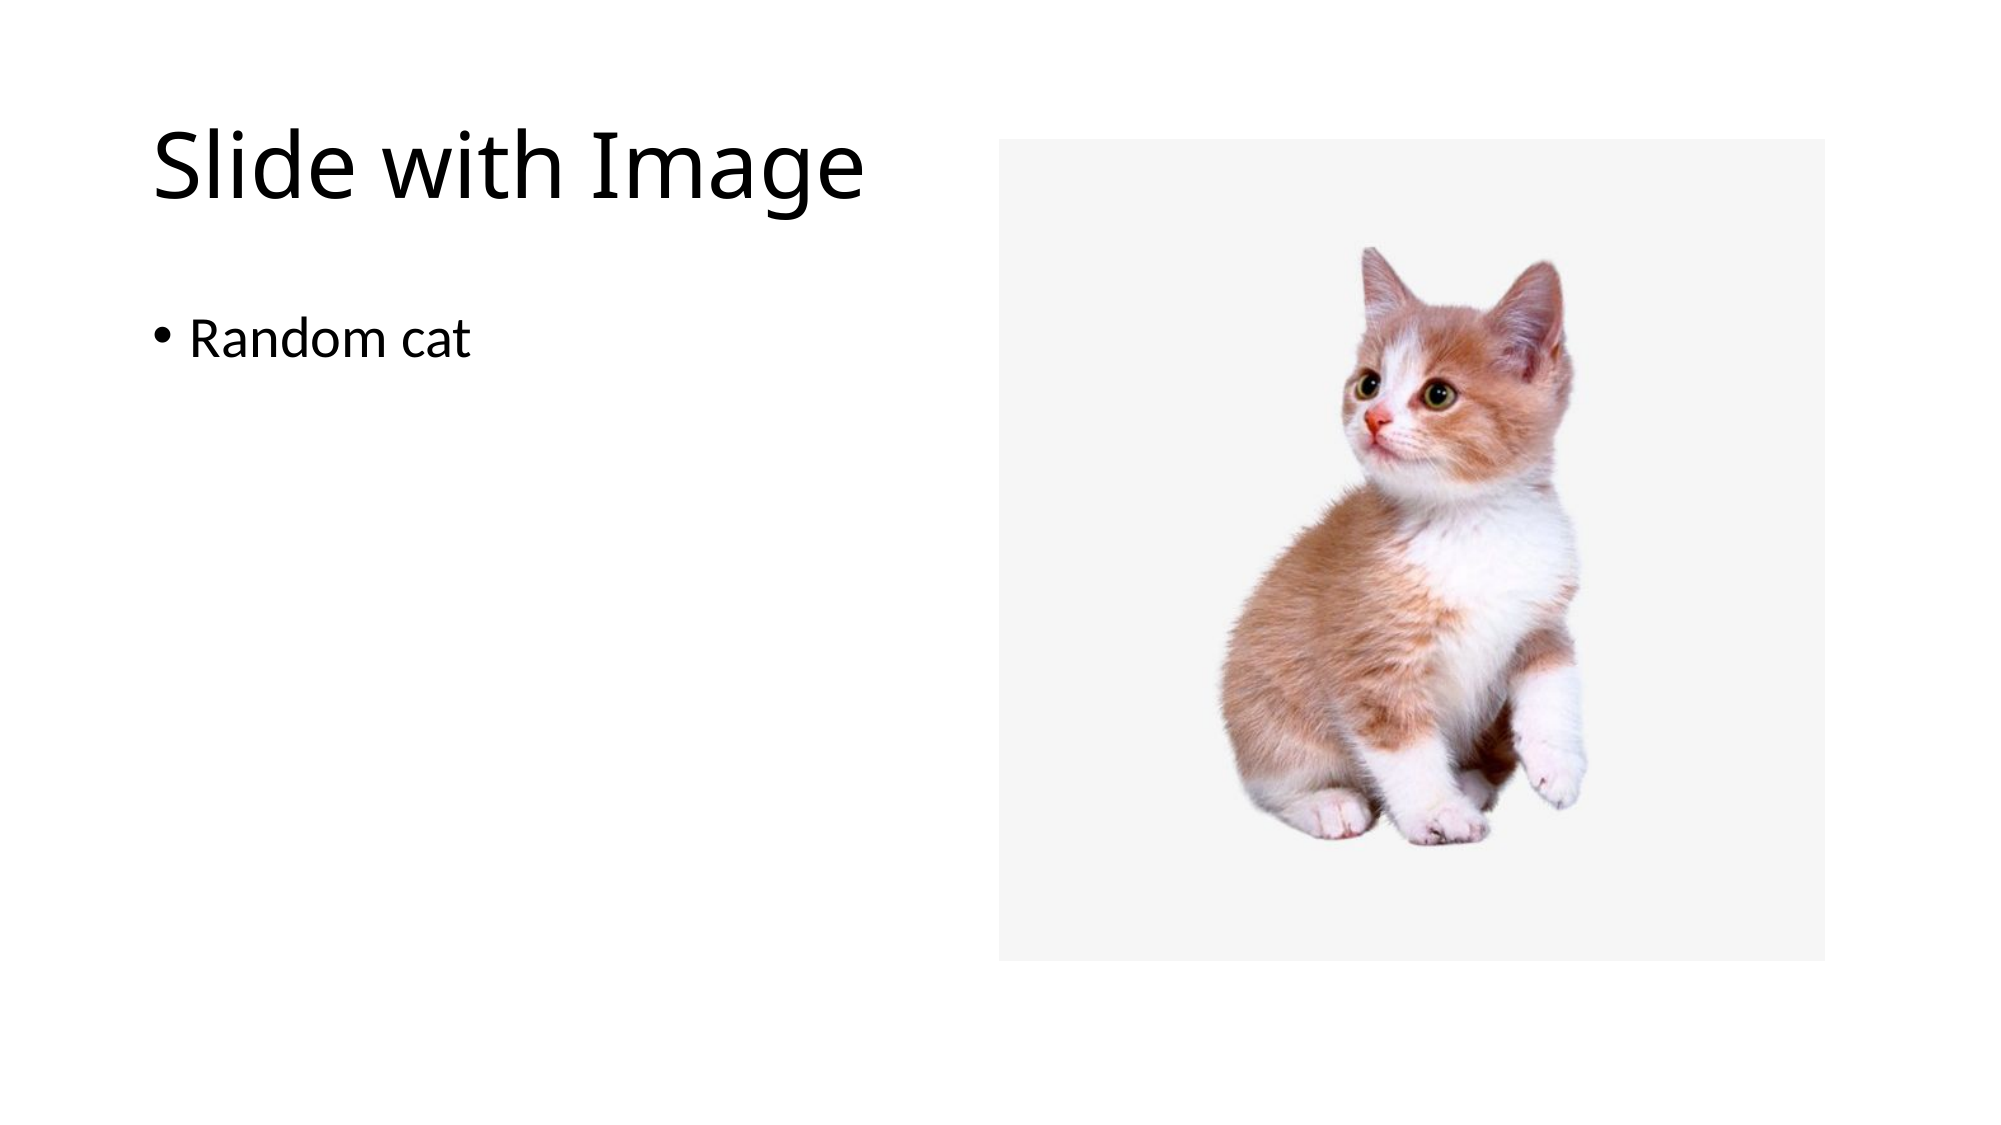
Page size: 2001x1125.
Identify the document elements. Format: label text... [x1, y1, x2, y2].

picture [999, 139, 1825, 961]
list Random cat [137, 299, 793, 1014]
title Slide with Image [137, 59, 1863, 278]
